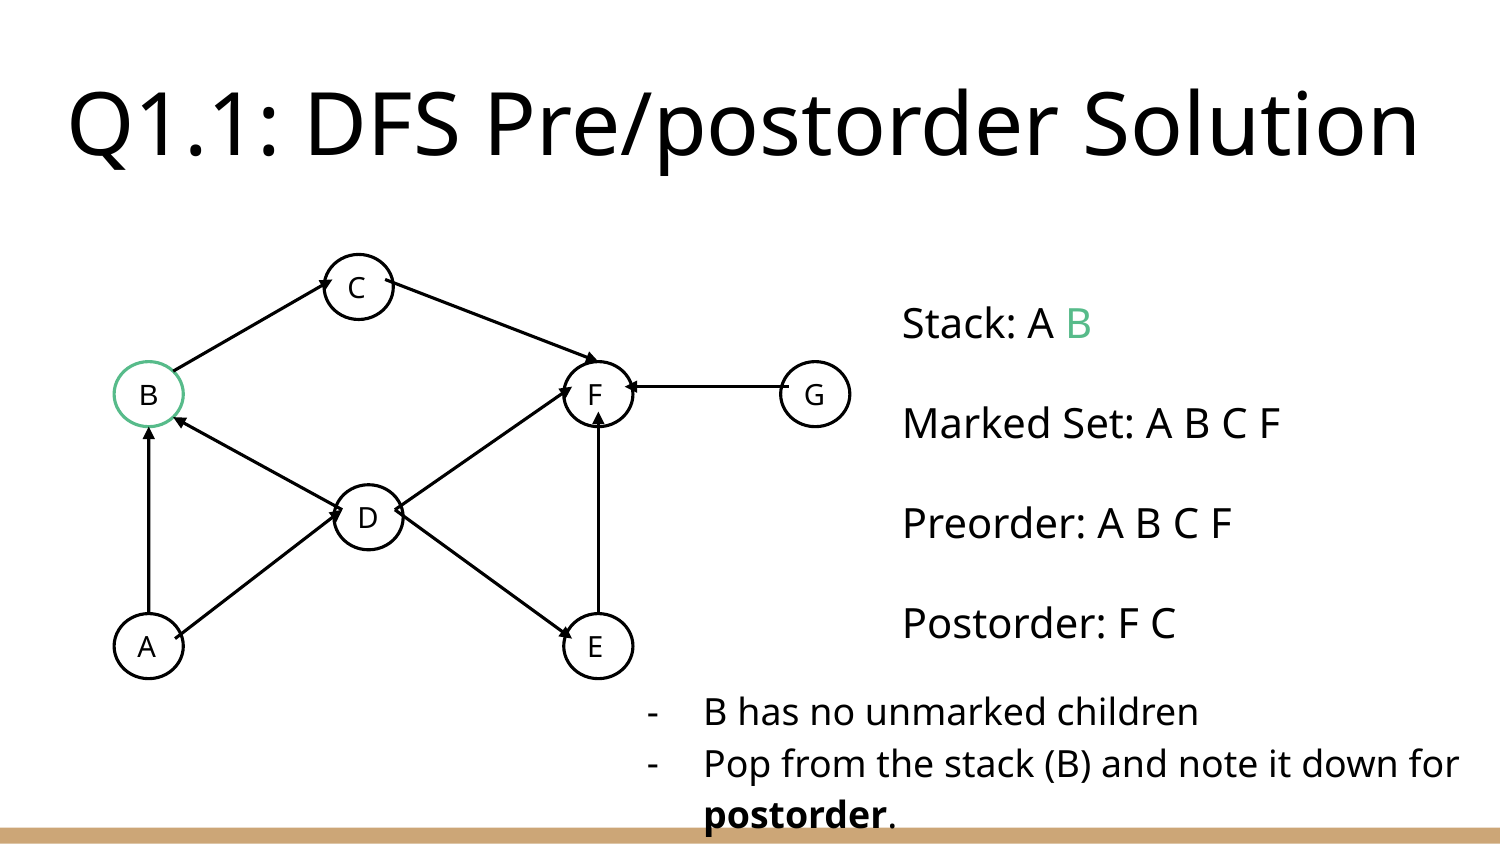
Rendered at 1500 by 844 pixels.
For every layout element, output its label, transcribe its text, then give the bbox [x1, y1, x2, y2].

text_box Stack: A B Marked Set: A B C F Preorder: A B C F Postorder: F C [886, 281, 1458, 656]
text_box B has no unmarked children Pop from the stack (B) and note it down for postorder. [613, 666, 1500, 844]
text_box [113, 254, 851, 679]
title Q1.1: DFS Pre/postorder Solution [51, 51, 1449, 189]
